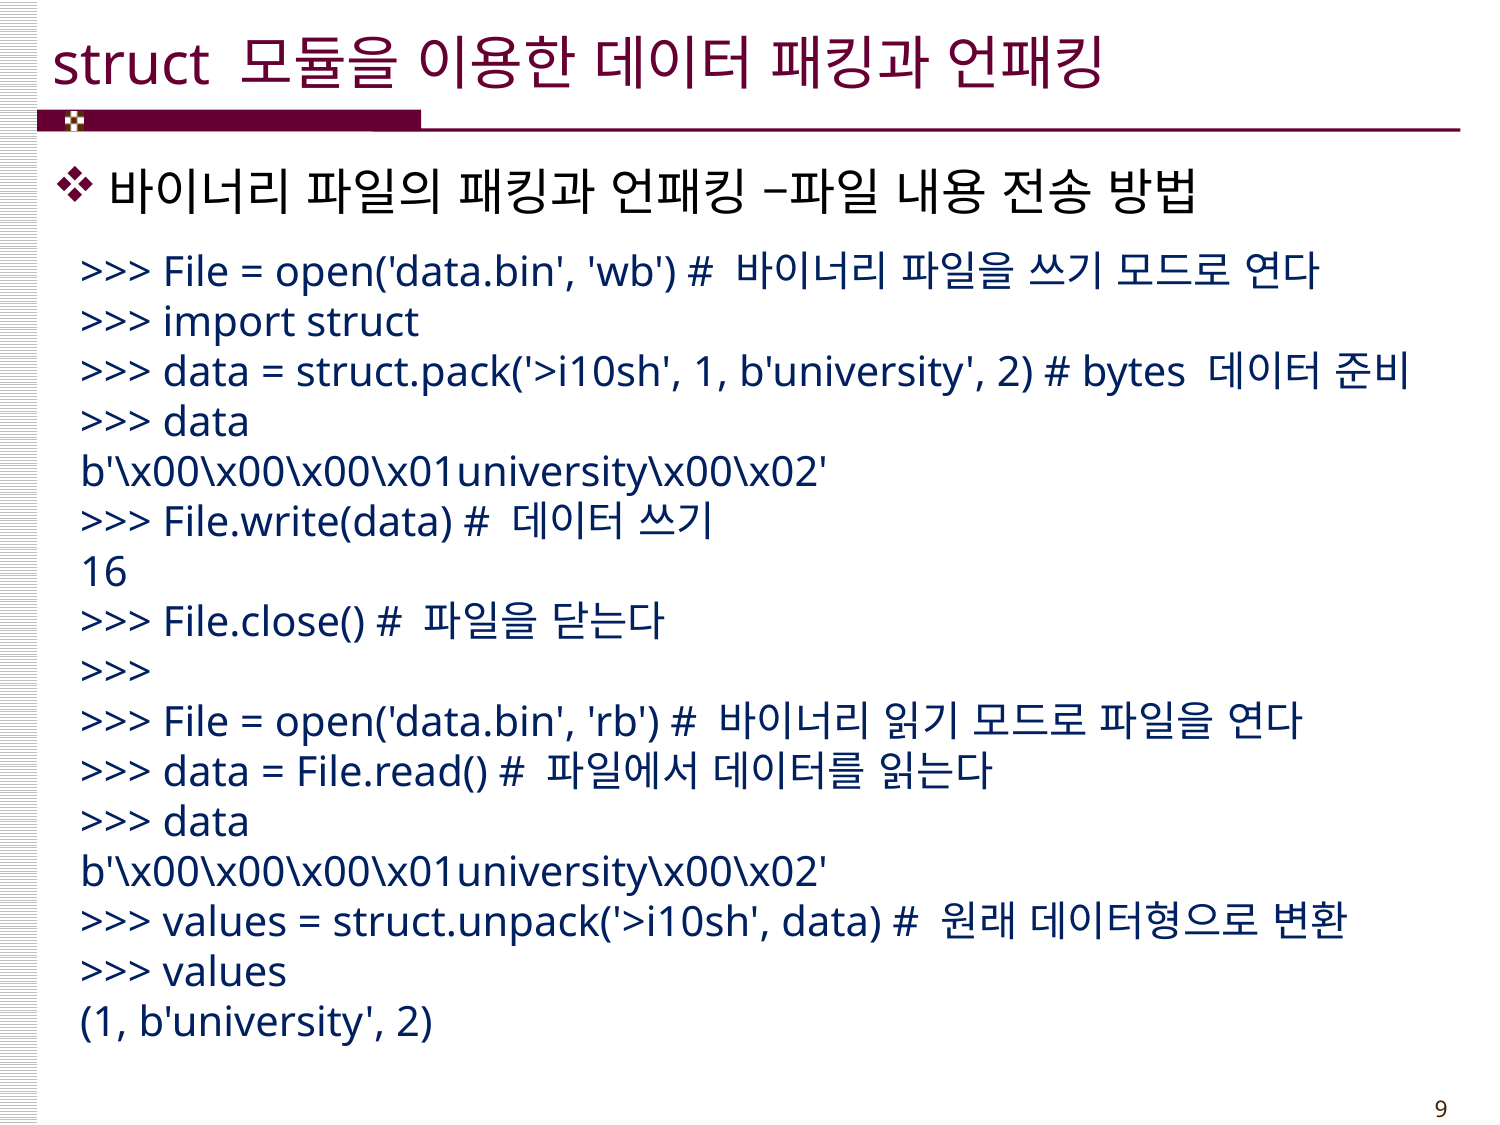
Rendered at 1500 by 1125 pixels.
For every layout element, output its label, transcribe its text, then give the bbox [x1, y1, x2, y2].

picture [65, 111, 84, 131]
list 바이너리 파일의 패킹과 언패킹 –파일 내용 전송 방법 [37, 152, 1463, 1091]
text_box >>> File = open('data.bin', 'wb') # 바이너리 파일을 쓰기 모드로 연다 >>> import struct >>> data = struct.pack('>i10sh', 1, b'university', 2) # bytes 데이터 준비 >>> data b'\x00\x00\x00\x01university\x00\x02' >>> File.write(data) # 데이터 쓰기 16 >>> File.close() # 파일을 닫는다 >>> >>> File = open('data.bin', 'rb') # 바이너리 읽기 모드로 파일을 연다 >>> data = File.read() # 파일에서 데이터를 읽는다 >>> data b'\x00\x00\x00\x01university\x00\x02' >>> values = struct.unpack('>i10sh', data) # 원래 데이터형으로 변환 >>> values (1, b'university', 2) [65, 237, 1427, 1053]
title struct 모듈을 이용한 데이터 패킹과 언패킹 [37, 13, 1278, 109]
